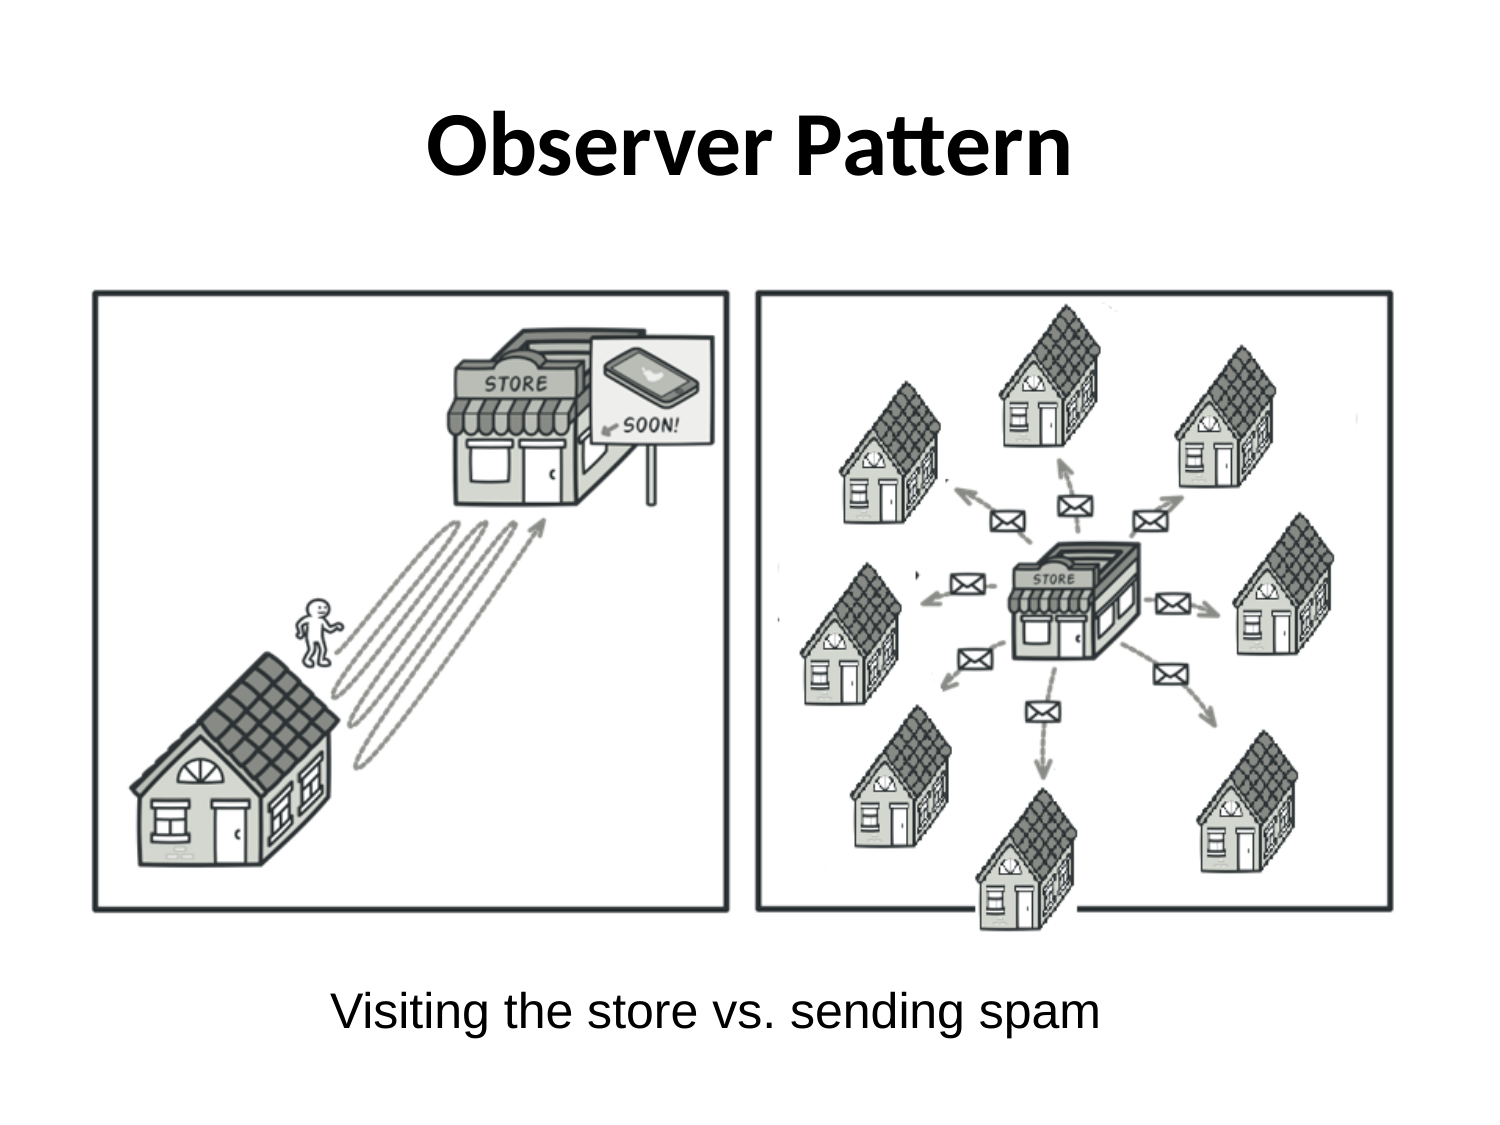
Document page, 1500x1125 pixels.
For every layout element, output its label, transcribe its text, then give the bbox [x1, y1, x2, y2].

picture [753, 287, 1397, 933]
picture [89, 287, 734, 918]
title Observer Pattern [75, 45, 1425, 233]
text_box Visiting the store vs. sending spam [315, 970, 1125, 1046]
